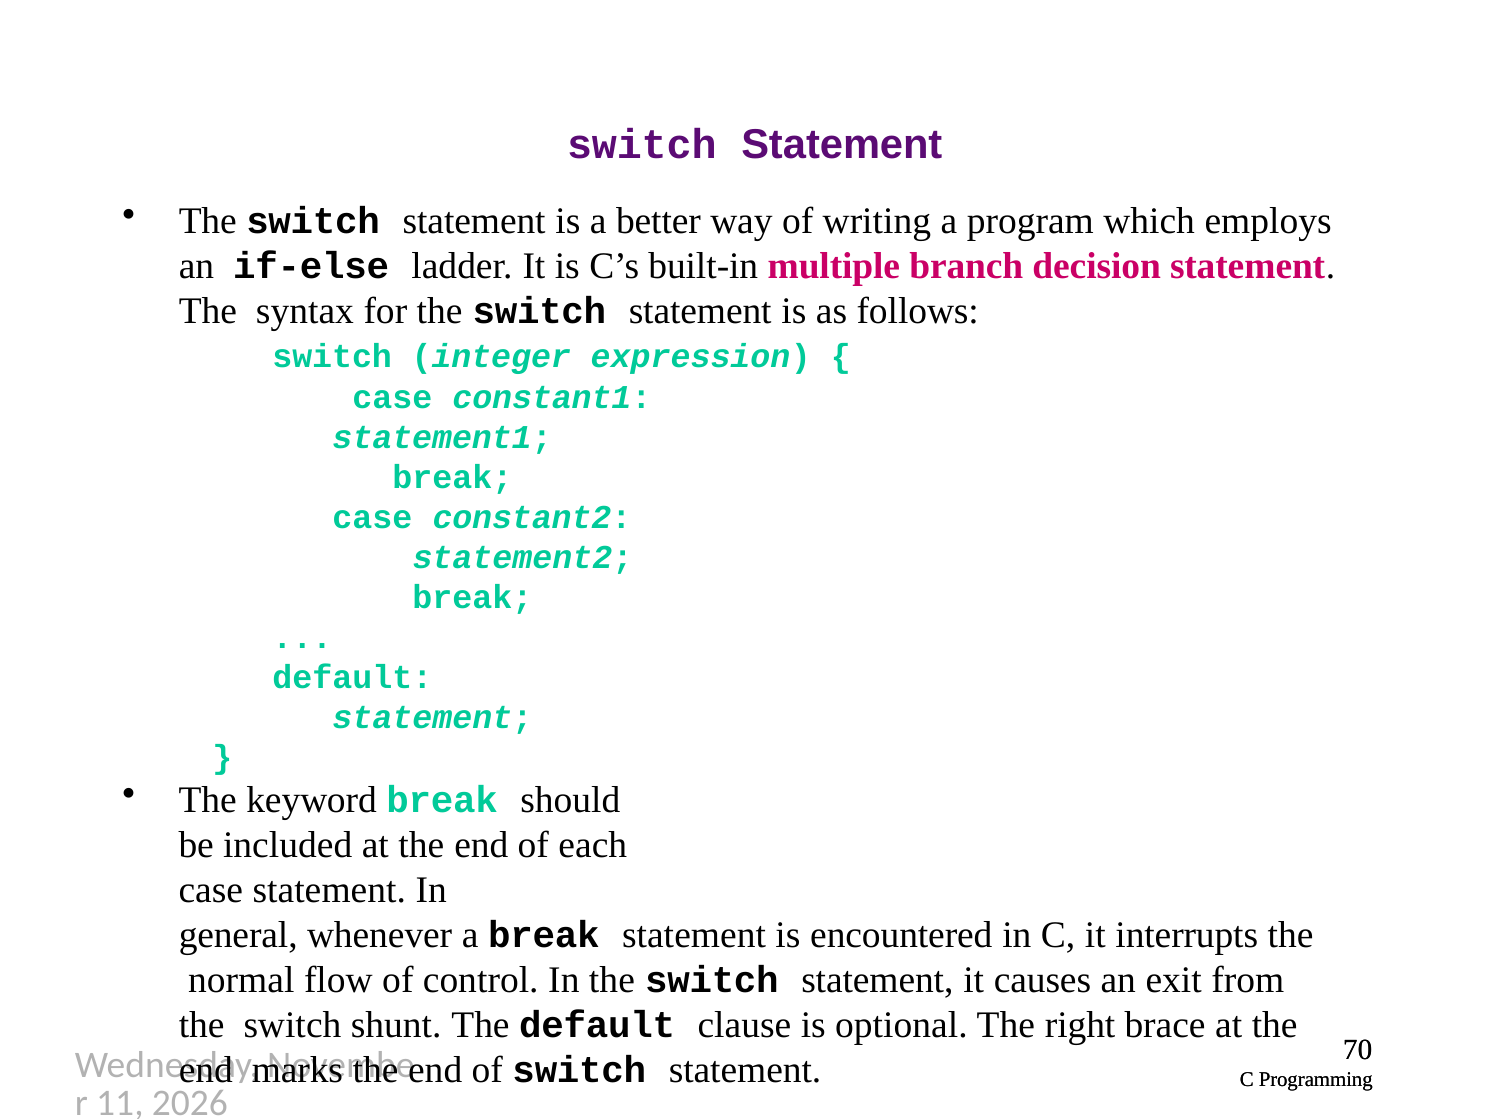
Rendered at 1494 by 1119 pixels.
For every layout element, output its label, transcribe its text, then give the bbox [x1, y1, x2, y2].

text_box The switch statement is a better way of writing a program which employs an if-else ladder. It is C’s built-in multiple branch decision statement. The syntax for the switch statement is as follows: switch (integer expression) { case constant1: statement1; break; case constant2: statement2; break; ... default: statement; } The keyword break should be included at the end of each case statement. In general, whenever a break statement is encountered in C, it interrupts the normal flow of control. In the switch statement, it causes an exit from the switch shunt. The default clause is optional. The right brace at the end marks the end of switch statement. [120, 196, 1367, 1091]
title switch Statement [200, 116, 1294, 196]
slide_number 70 C Programming [1235, 1034, 1376, 1093]
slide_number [74, 1040, 419, 1097]
